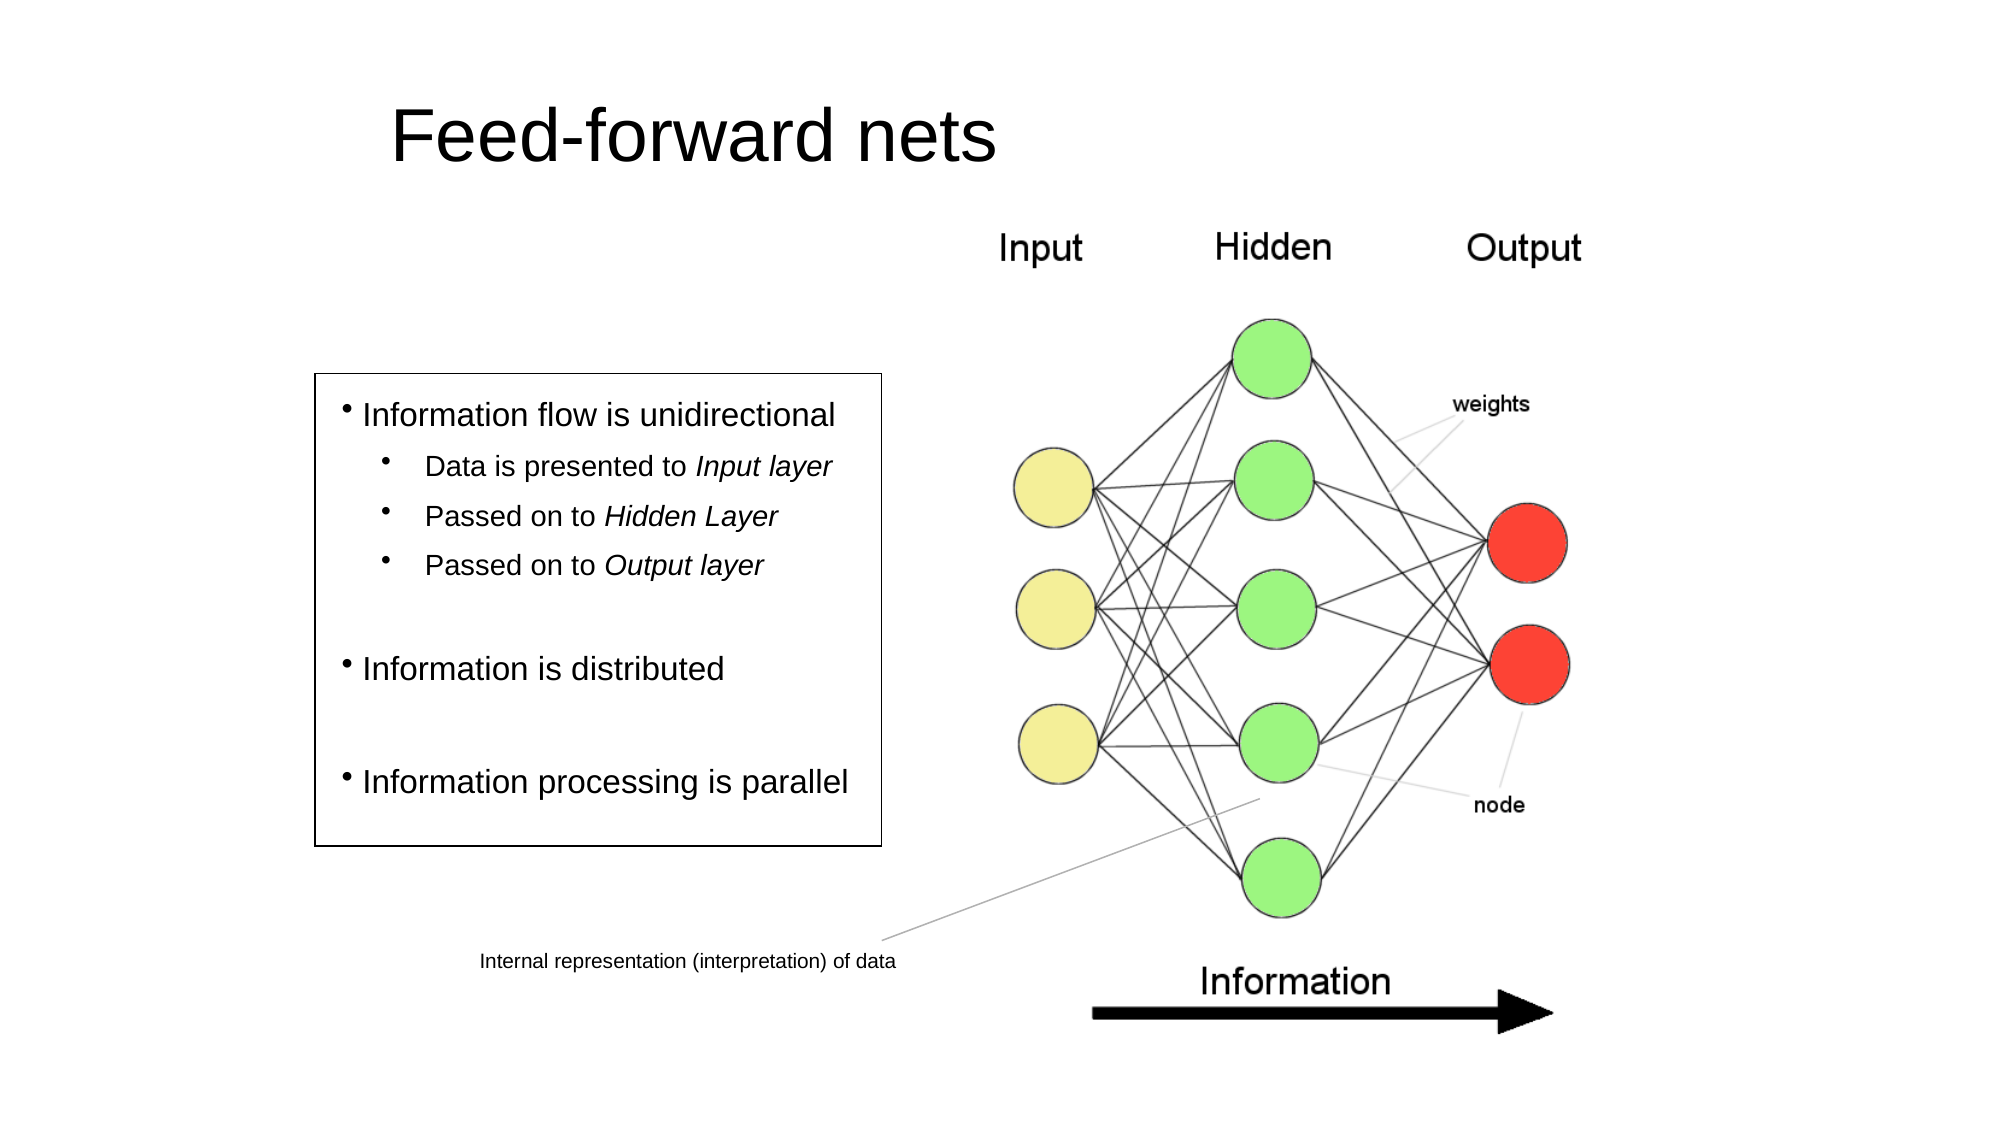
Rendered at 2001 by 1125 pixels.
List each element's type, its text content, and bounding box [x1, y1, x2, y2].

title Feed-forward nets [375, 37, 1650, 225]
text_box Information flow is unidirectional Data is presented to Input layer Passed on to Hidden Layer Passed on to Output layer Information is distributed Information processing is parallel [326, 385, 940, 865]
text_box Internal representation (interpretation) of data [314, 940, 940, 981]
text_box [314, 373, 882, 847]
text_box [303, 350, 894, 858]
picture [940, 196, 1650, 1039]
